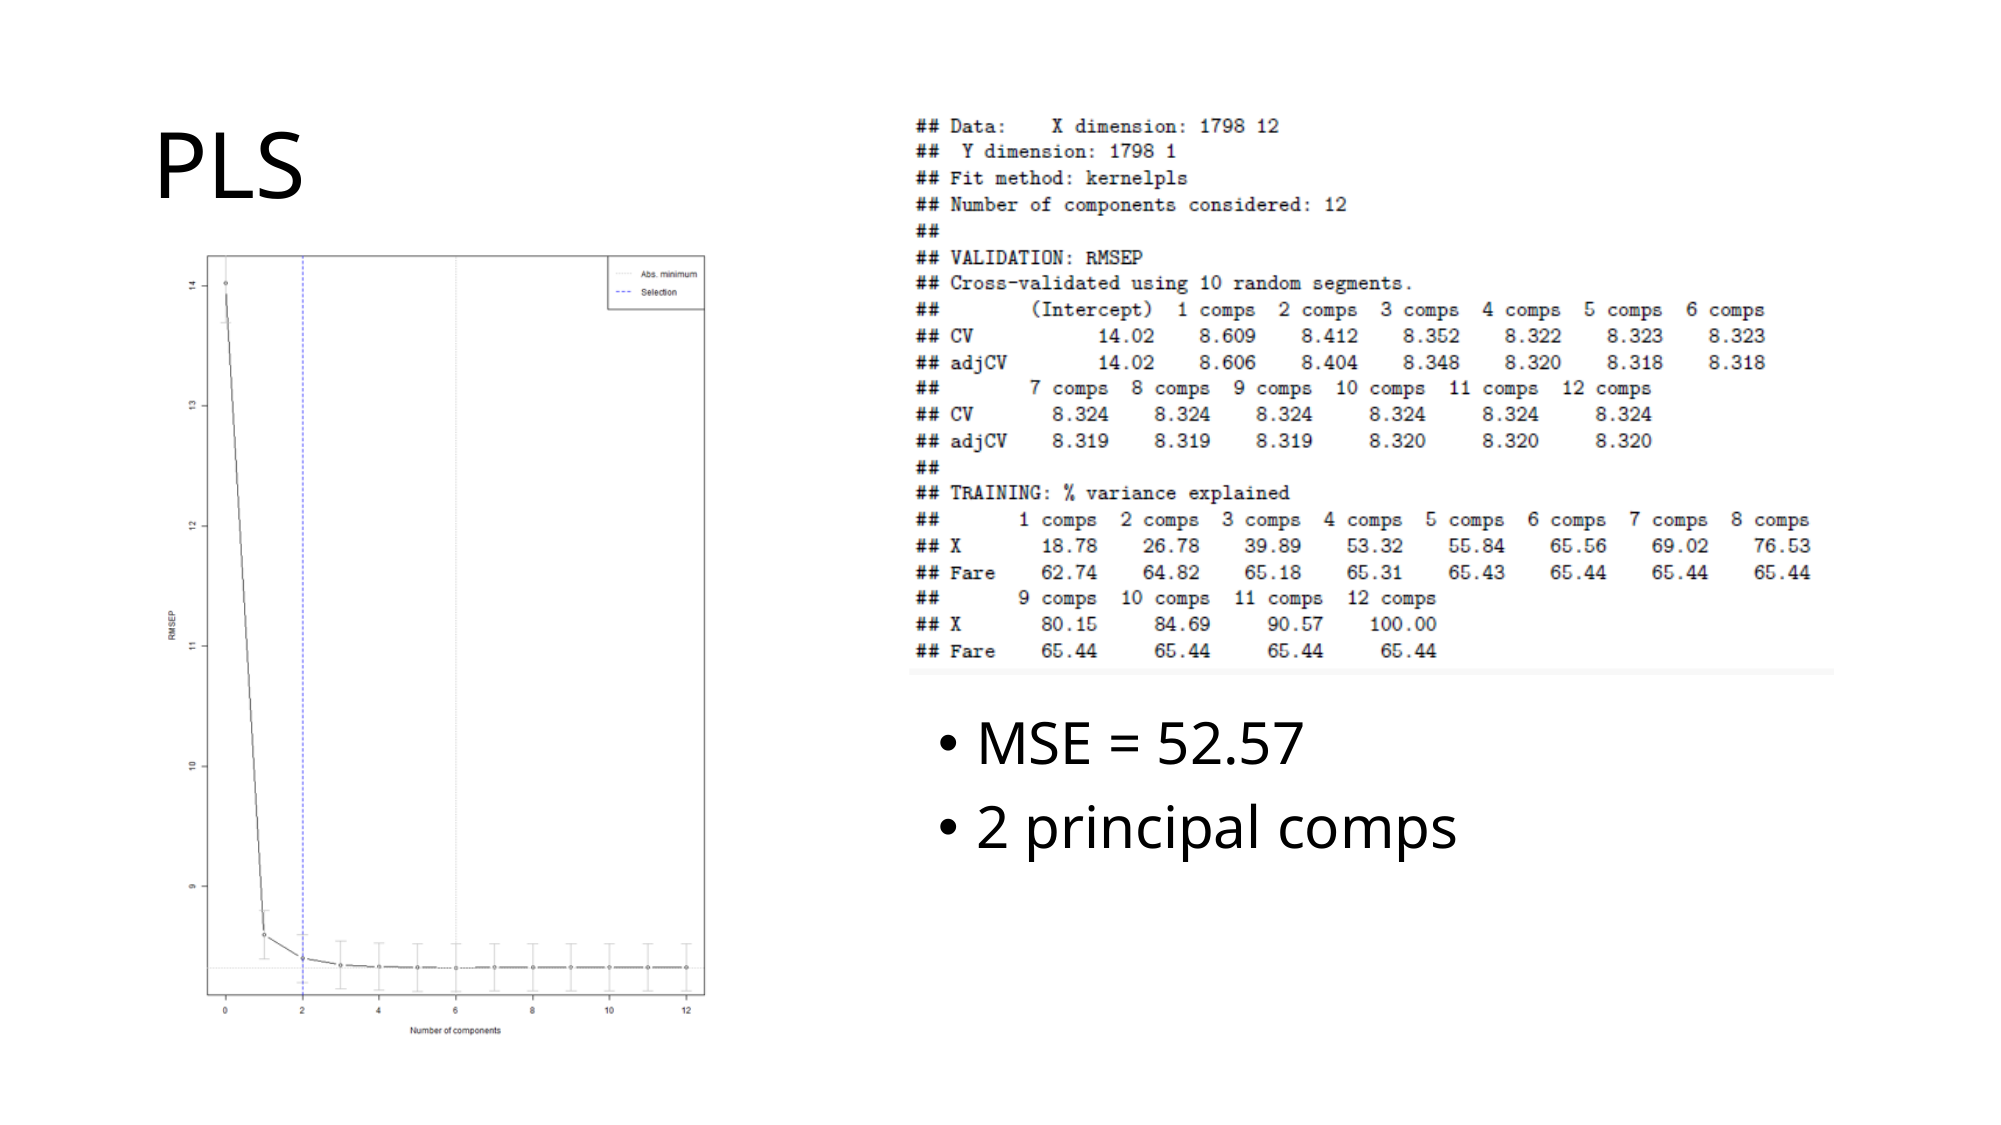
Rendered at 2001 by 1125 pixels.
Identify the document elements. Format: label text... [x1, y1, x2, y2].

list MSE = 52.57 2 principal comps [923, 706, 1863, 1014]
picture [166, 215, 725, 1045]
picture [893, 111, 1834, 675]
title PLS [137, 59, 1863, 278]
